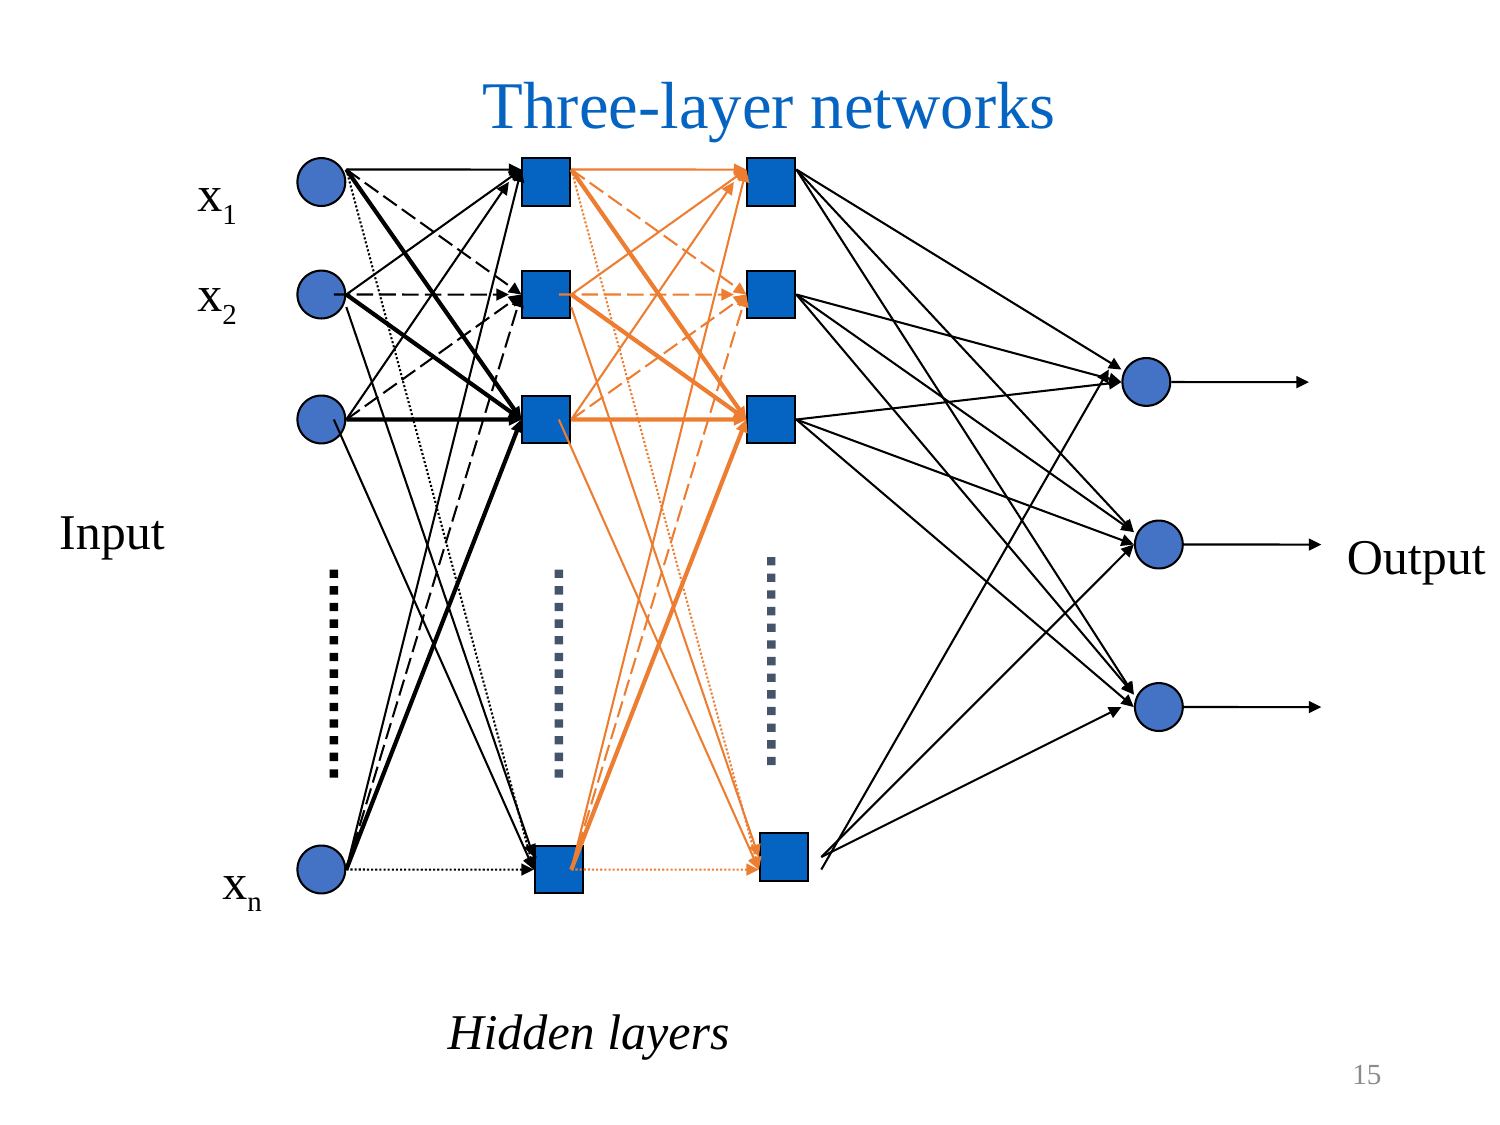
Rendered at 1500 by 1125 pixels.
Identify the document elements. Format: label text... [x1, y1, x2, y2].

slide_number 15 [1059, 1068, 1397, 1103]
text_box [43, 54, 1500, 1068]
